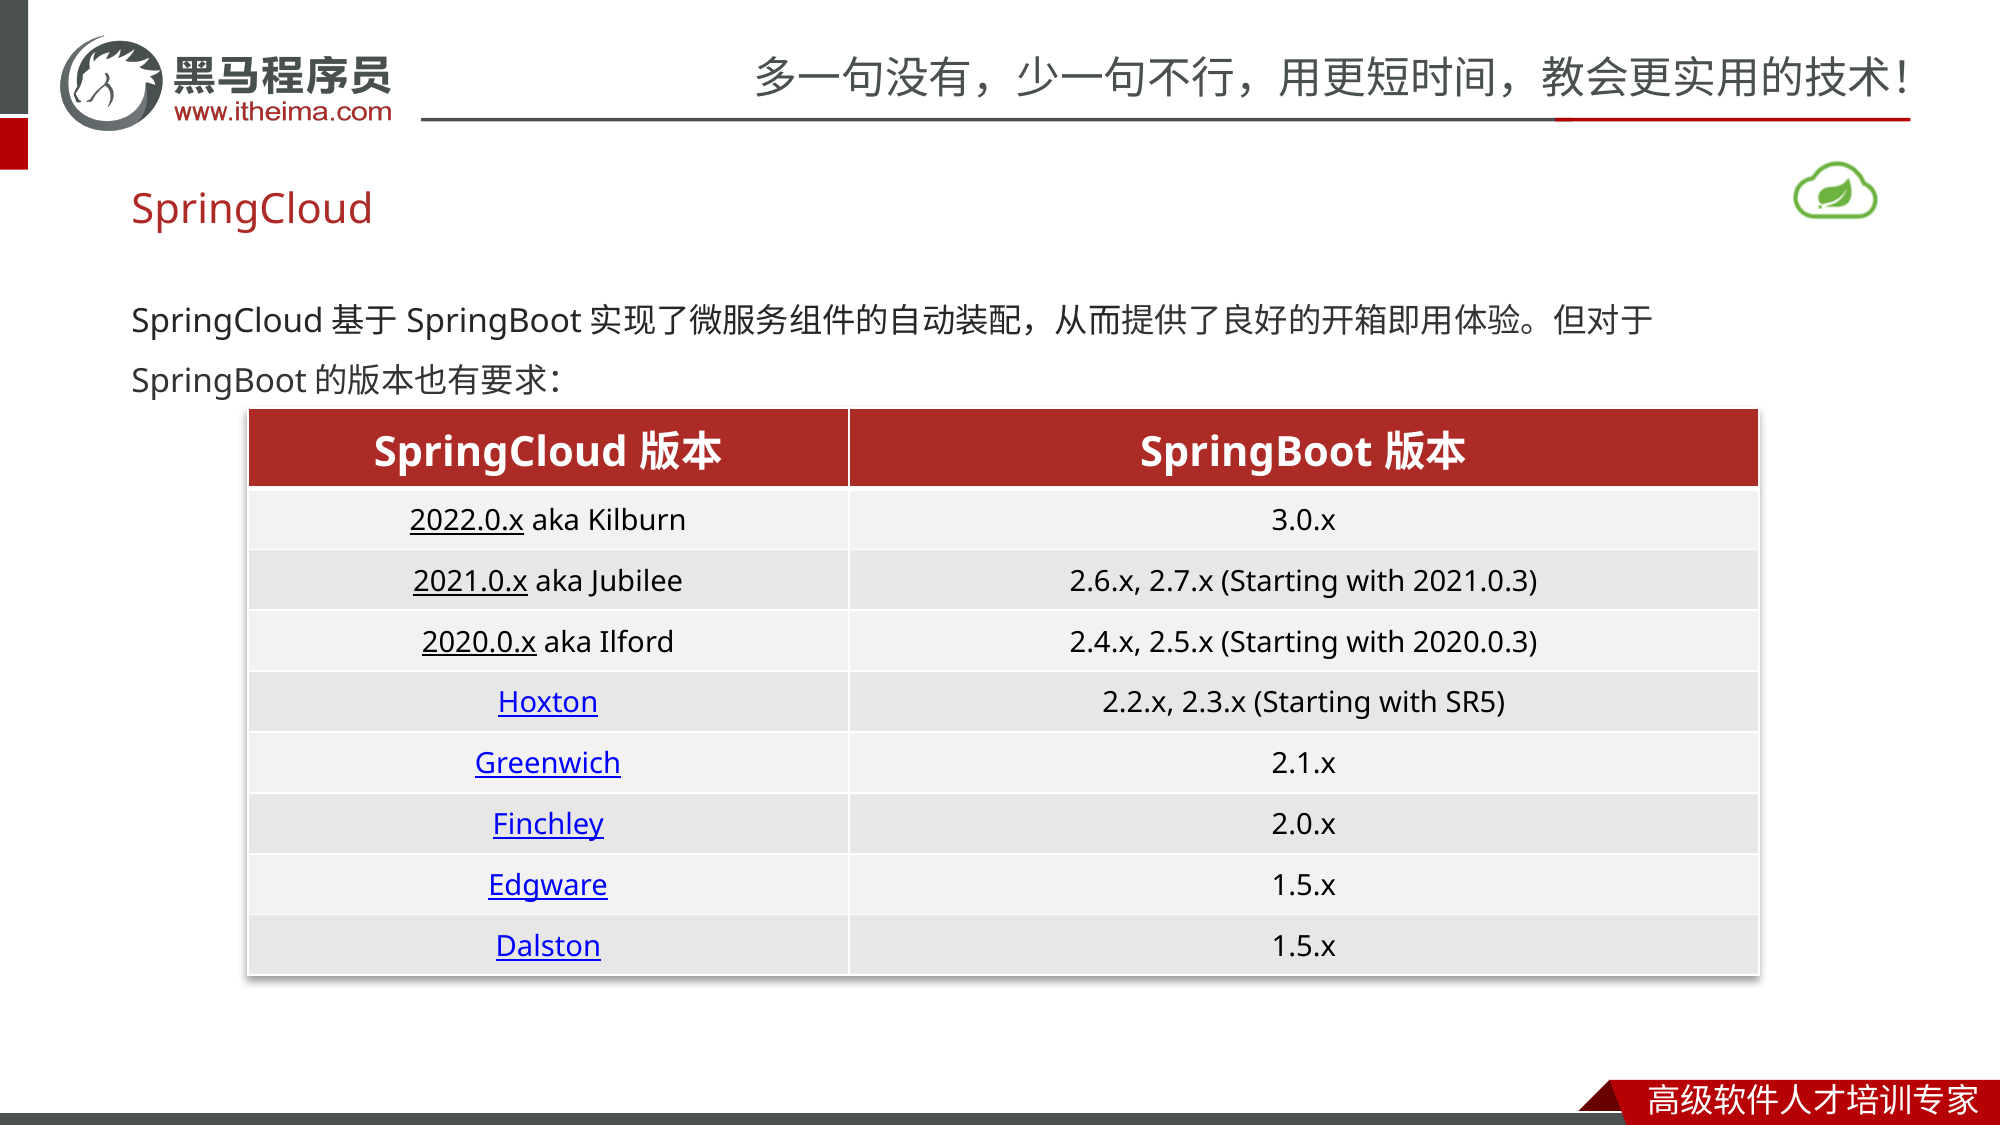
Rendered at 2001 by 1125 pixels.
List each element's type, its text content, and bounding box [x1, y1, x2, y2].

table_cell Greenwich [249, 733, 848, 792]
title SpringCloud [116, 173, 1872, 240]
table_cell 2.6.x, 2.7.x (Starting with 2021.0.3) [850, 550, 1758, 609]
table_header SpringBoot版本 [850, 409, 1758, 486]
picture [1792, 159, 1879, 223]
table_cell 2.1.x [850, 733, 1758, 792]
table_header SpringCloud版本 [249, 409, 848, 486]
table_cell 1.5.x [850, 855, 1758, 914]
table_cell 2022.0.x aka Kilburn [249, 491, 848, 549]
table_cell Edgware [249, 855, 848, 914]
table_cell 3.0.x [850, 491, 1758, 549]
table_cell Finchley [249, 794, 848, 853]
list SpringCloud基于SpringBoot实现了微服务组件的自动装配，从而提供了良好的开箱即用体验。但对于SpringBoot的版本也有要求： [116, 271, 1847, 408]
table_cell Dalston [249, 915, 848, 974]
table_cell 2.0.x [850, 794, 1758, 853]
table_cell 2.2.x, 2.3.x (Starting with SR5) [850, 672, 1758, 731]
table_cell Hoxton [249, 672, 848, 731]
table_cell 1.5.x [850, 915, 1758, 974]
table_cell 2021.0.x aka Jubilee [249, 550, 848, 609]
picture [14, 0, 453, 179]
table_cell 2.4.x, 2.5.x (Starting with 2020.0.3) [850, 611, 1758, 670]
table_cell 2020.0.x aka Ilford [249, 611, 848, 670]
